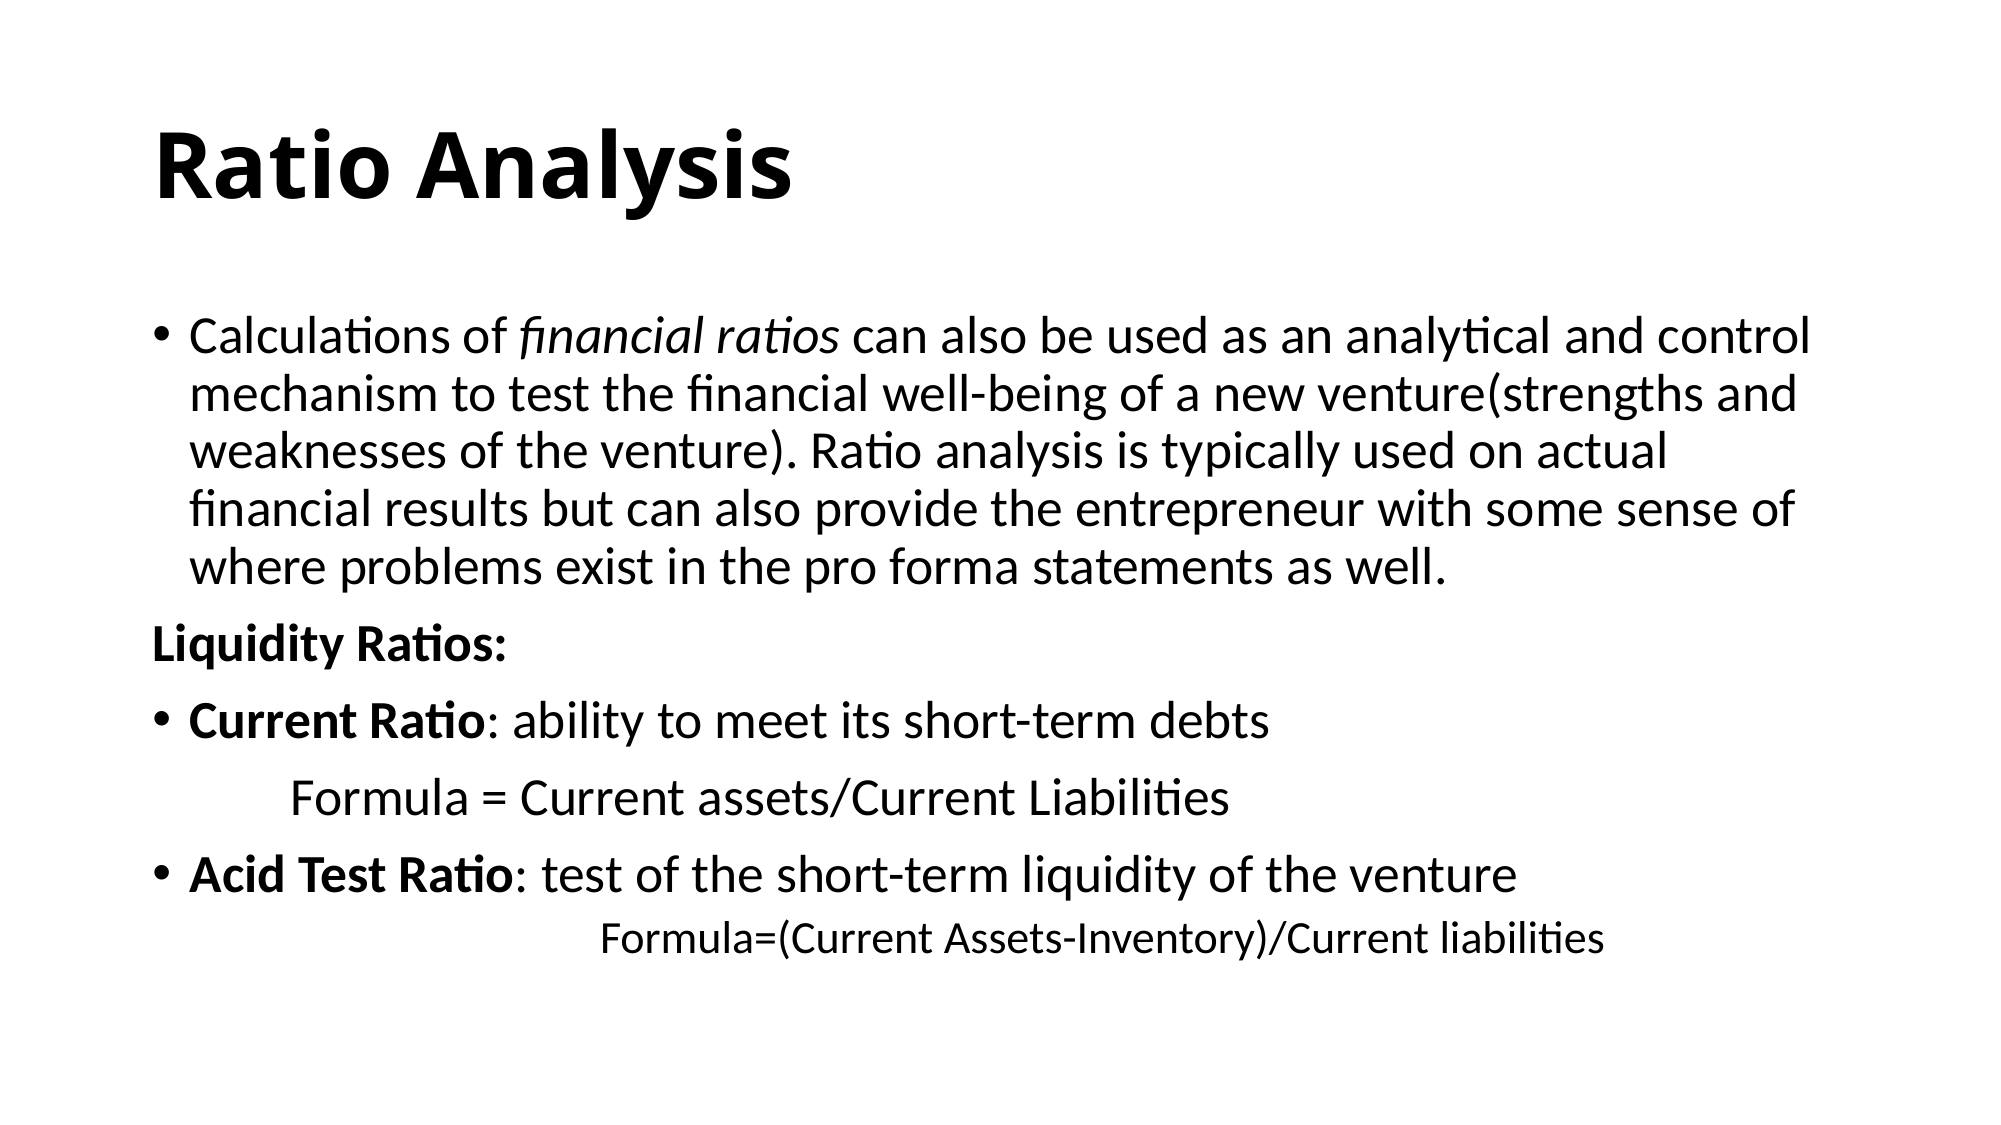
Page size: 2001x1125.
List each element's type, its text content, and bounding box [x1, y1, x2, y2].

list Calculations of financial ratios can also be used as an analytical and control mechanism to test the financial well-being of a new venture(strengths and weaknesses of the venture). Ratio analysis is typically used on actual financial results but can also provide the entrepreneur with some sense of where problems exist in the pro forma statements as well. Liquidity Ratios: Current Ratio: ability to meet its short-term debts Formula = Current assets/Current Liabilities Acid Test Ratio: test of the short-term liquidity of the venture Formula=(Current Assets-Inventory)/Current liabilities [137, 299, 1863, 1014]
title Ratio Analysis [137, 59, 1863, 278]
